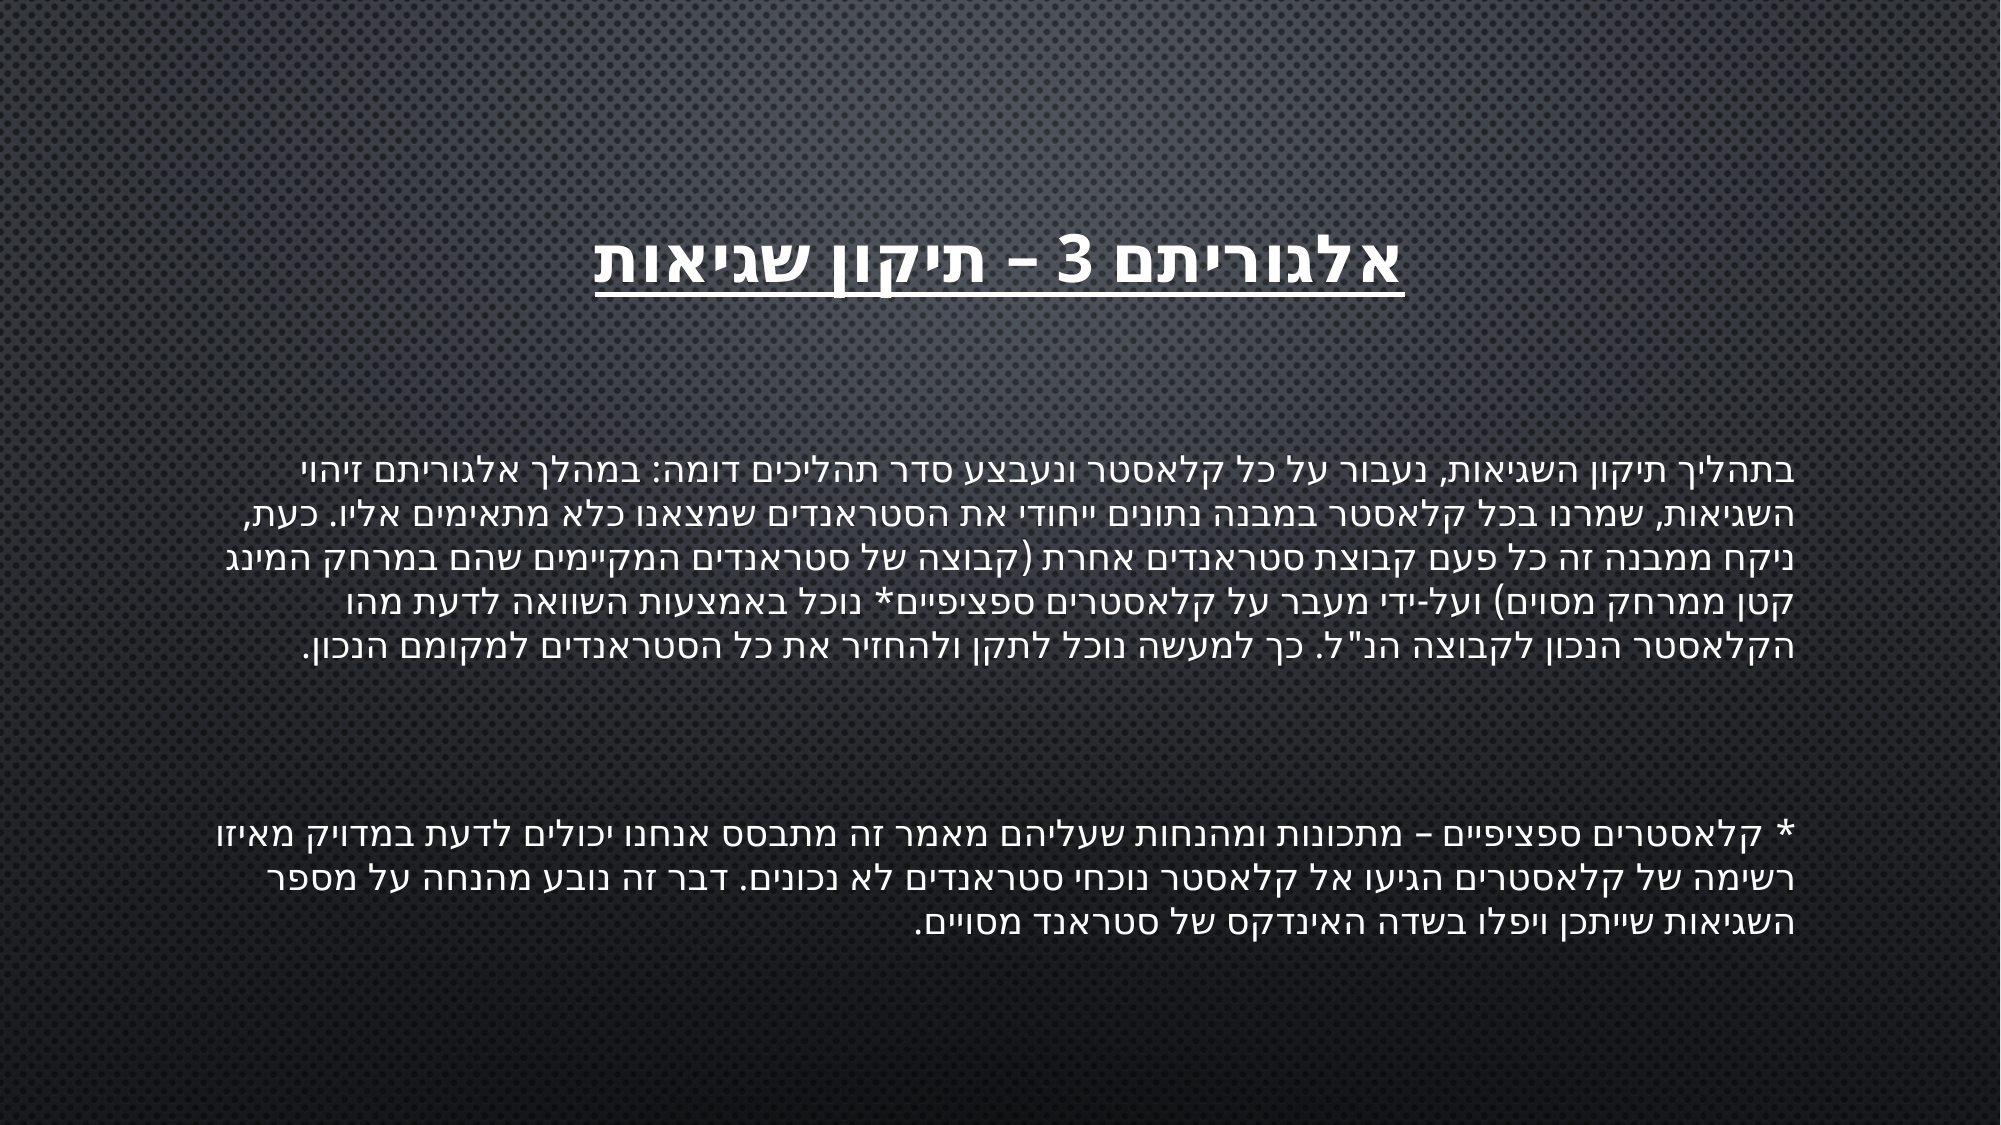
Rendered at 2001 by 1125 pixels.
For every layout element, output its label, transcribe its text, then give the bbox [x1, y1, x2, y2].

title אלגוריתם 3 – תיקון שגיאות [187, 99, 1813, 413]
list בתהליך תיקון השגיאות, נעבור על כל קלאסטר ונעבצע סדר תהליכים דומה: במהלך אלגוריתם זיהוי השגיאות, שמרנו בכל קלאסטר במבנה נתונים ייחודי את הסטראנדים שמצאנו כלא מתאימים אליו. כעת, ניקח ממבנה זה כל פעם קבוצת סטראנדים אחרת (קבוצה של סטראנדים המקיימים שהם במרחק המינג קטן ממרחק מסוים) ועל-ידי מעבר על קלאסטרים ספציפיים* נוכל באמצעות השוואה לדעת מהו הקלאסטר הנכון לקבוצה הנ"ל. כך למעשה נוכל לתקן ולהחזיר את כל הסטראנדים למקומם הנכון. * קלאסטרים ספציפיים – מתכונות ומהנחות שעליהם מאמר זה מתבסס אנחנו יכולים לדעת במדויק מאיזו רשימה של קלאסטרים הגיעו אל קלאסטר נוכחי סטראנדים לא נכונים. דבר זה נובע מהנחה על מספר השגיאות שייתכן ויפלו בשדה האינדקס של סטראנד מסויים. [187, 437, 1813, 950]
